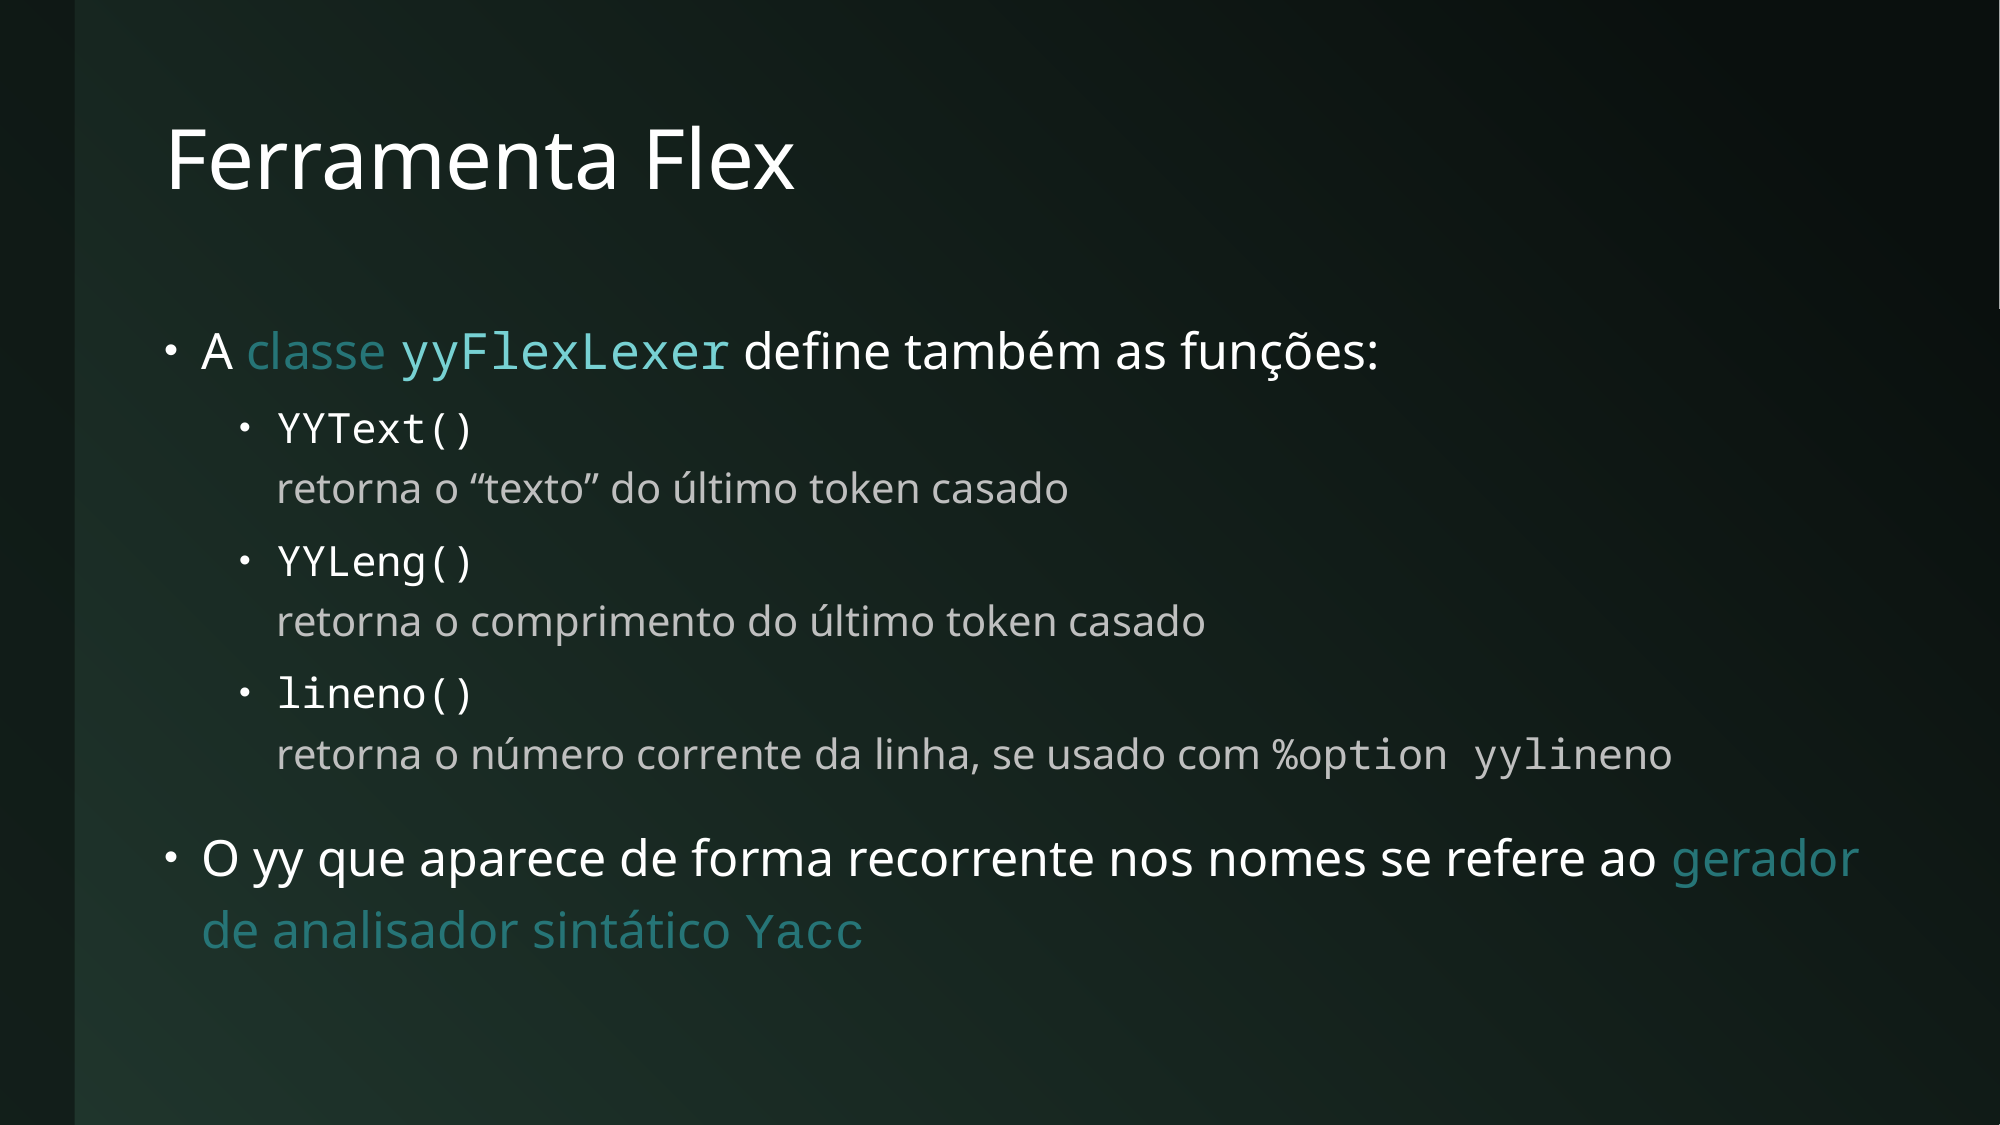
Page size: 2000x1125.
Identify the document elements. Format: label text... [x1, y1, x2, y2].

list A classe yyFlexLexer define também as funções: YYText() retorna o “texto” do último token casado YYLeng() retorna o comprimento do último token casado lineno() retorna o número corrente da linha, se usado com %option yylineno O yy que aparece de forma recorrente nos nomes se refere ao gerador de analisador sintático Yacc [149, 299, 1898, 1025]
title Ferramenta Flex [149, 62, 1898, 263]
